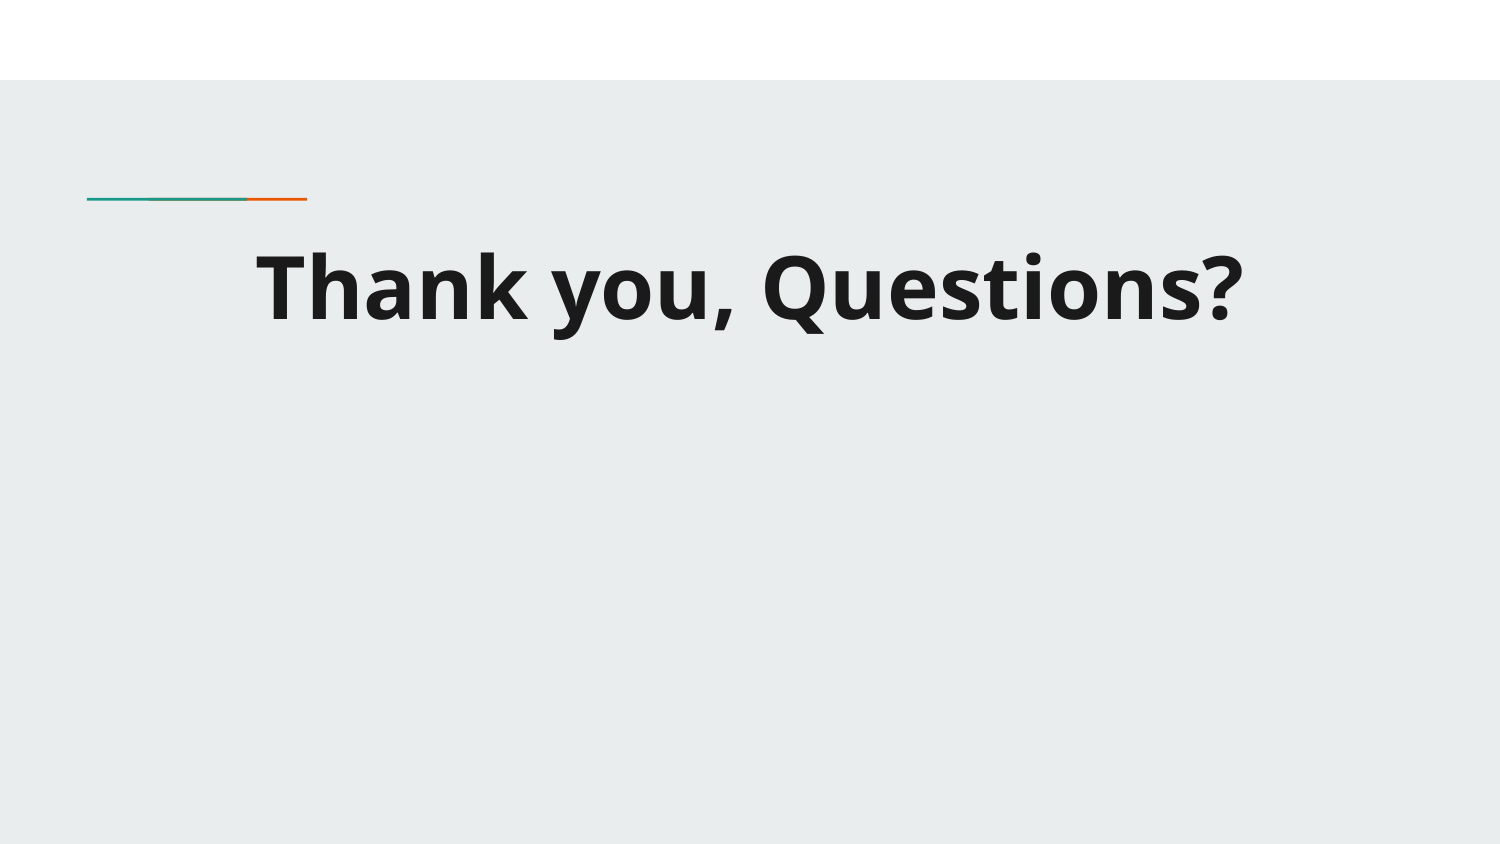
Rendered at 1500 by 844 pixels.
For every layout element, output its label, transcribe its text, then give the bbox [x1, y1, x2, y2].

title Thank you, Questions? [119, 216, 1381, 490]
